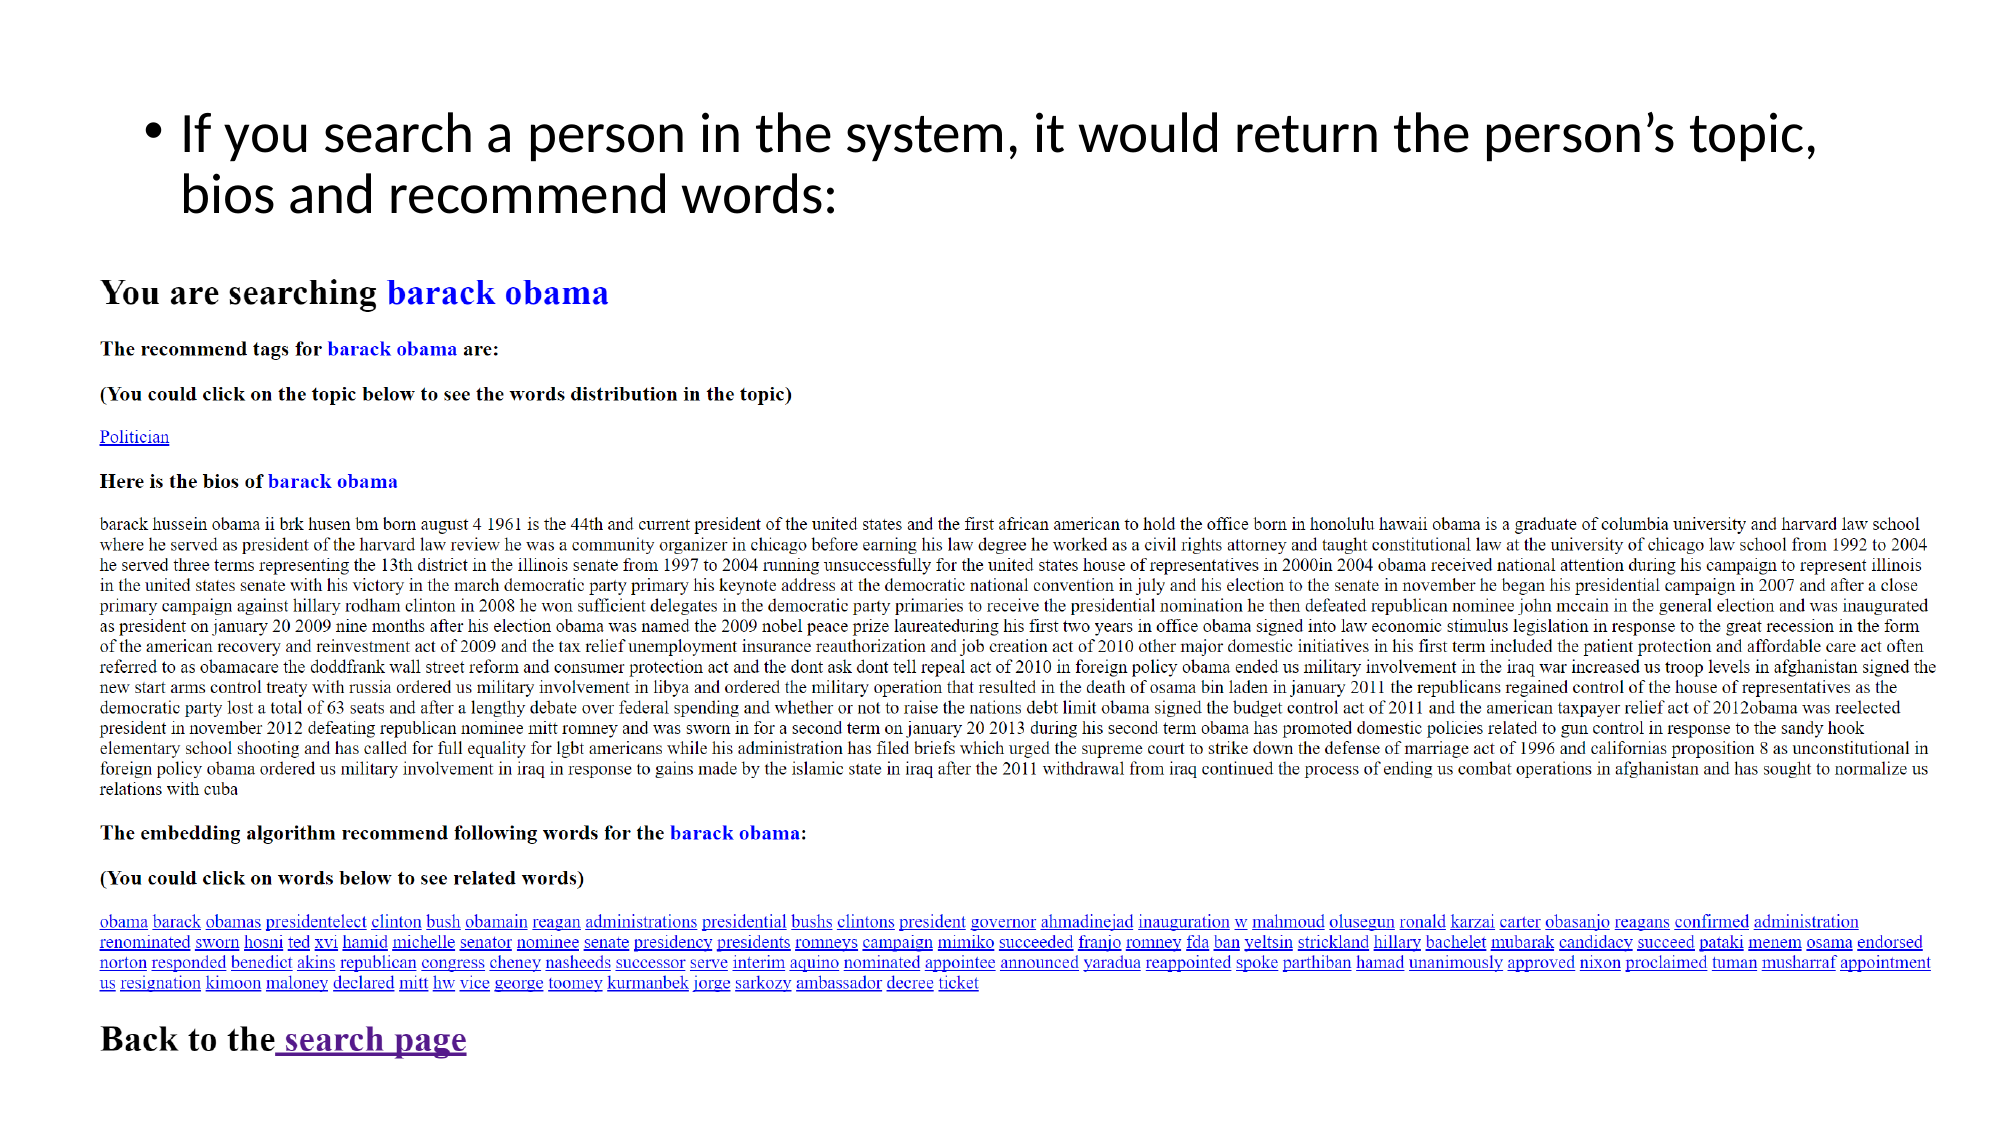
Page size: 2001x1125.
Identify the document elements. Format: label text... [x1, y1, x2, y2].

picture [96, 267, 1943, 1069]
list If you search a person in the system, it would return the person’s topic, bios and recommend words: [128, 95, 1854, 235]
